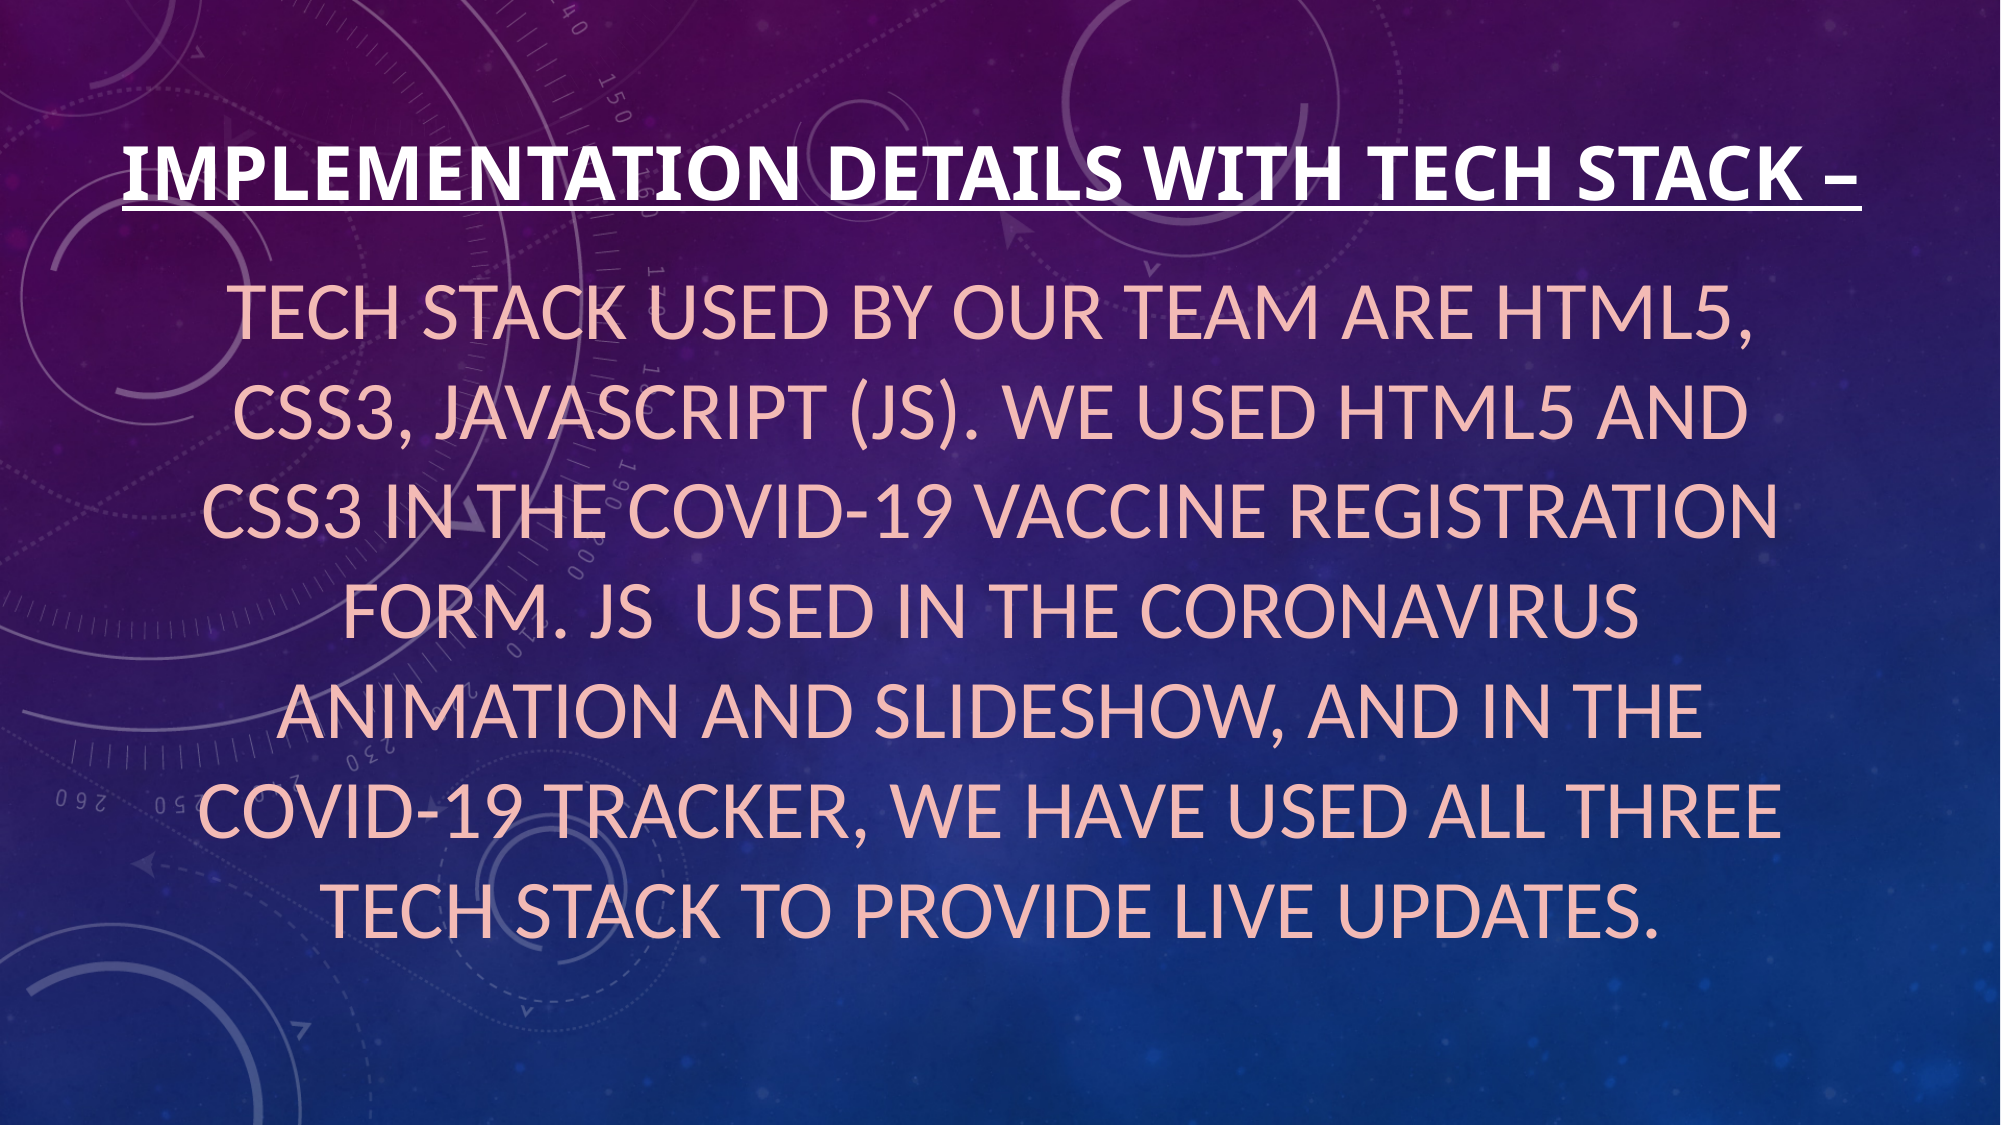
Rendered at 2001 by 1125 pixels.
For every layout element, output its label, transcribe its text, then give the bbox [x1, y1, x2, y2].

title Implementation Details with Tech Stack – [36, 69, 1948, 223]
picture [0, 0, 2001, 1125]
subtitle Tech Stack used by our team are HTML5, CSS3, JavaScript (JS). We used HTML5 and CSS3 in the COVID-19 vaccine registration form. JS used in the coronavirus animation and slideshow, and in the COVID-19 Tracker, we have used all three tech stack to provide live updates. [152, 248, 1831, 1102]
